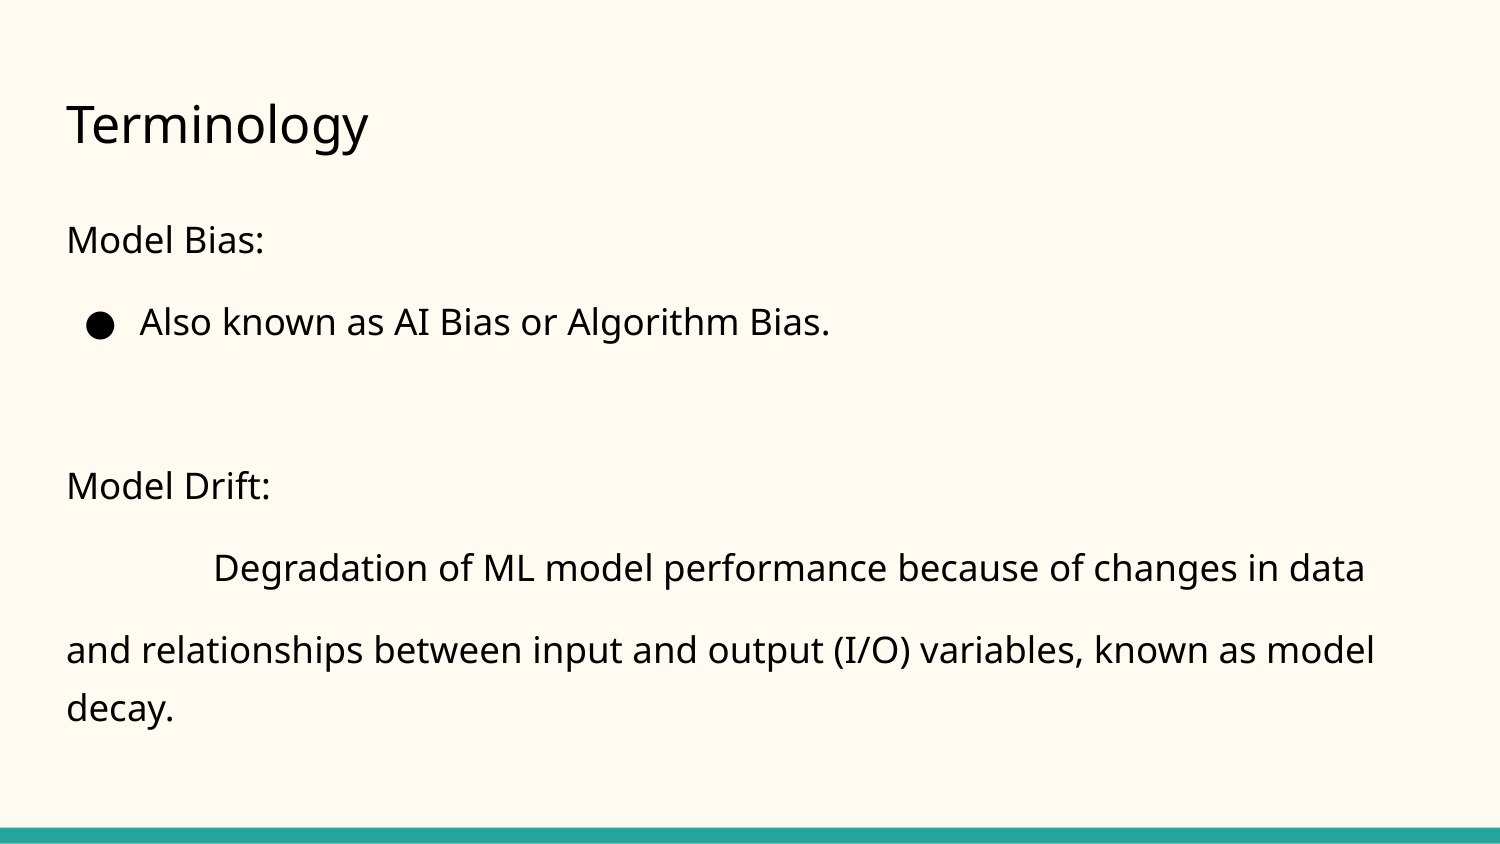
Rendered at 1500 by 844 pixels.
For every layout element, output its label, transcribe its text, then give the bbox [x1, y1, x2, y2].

title Terminology [51, 72, 1449, 174]
list Model Bias: Also known as AI Bias or Algorithm Bias. Model Drift: Degradation of ML model performance because of changes in data and relationships between input and output (I/O) variables, known as model decay. [51, 192, 1449, 750]
